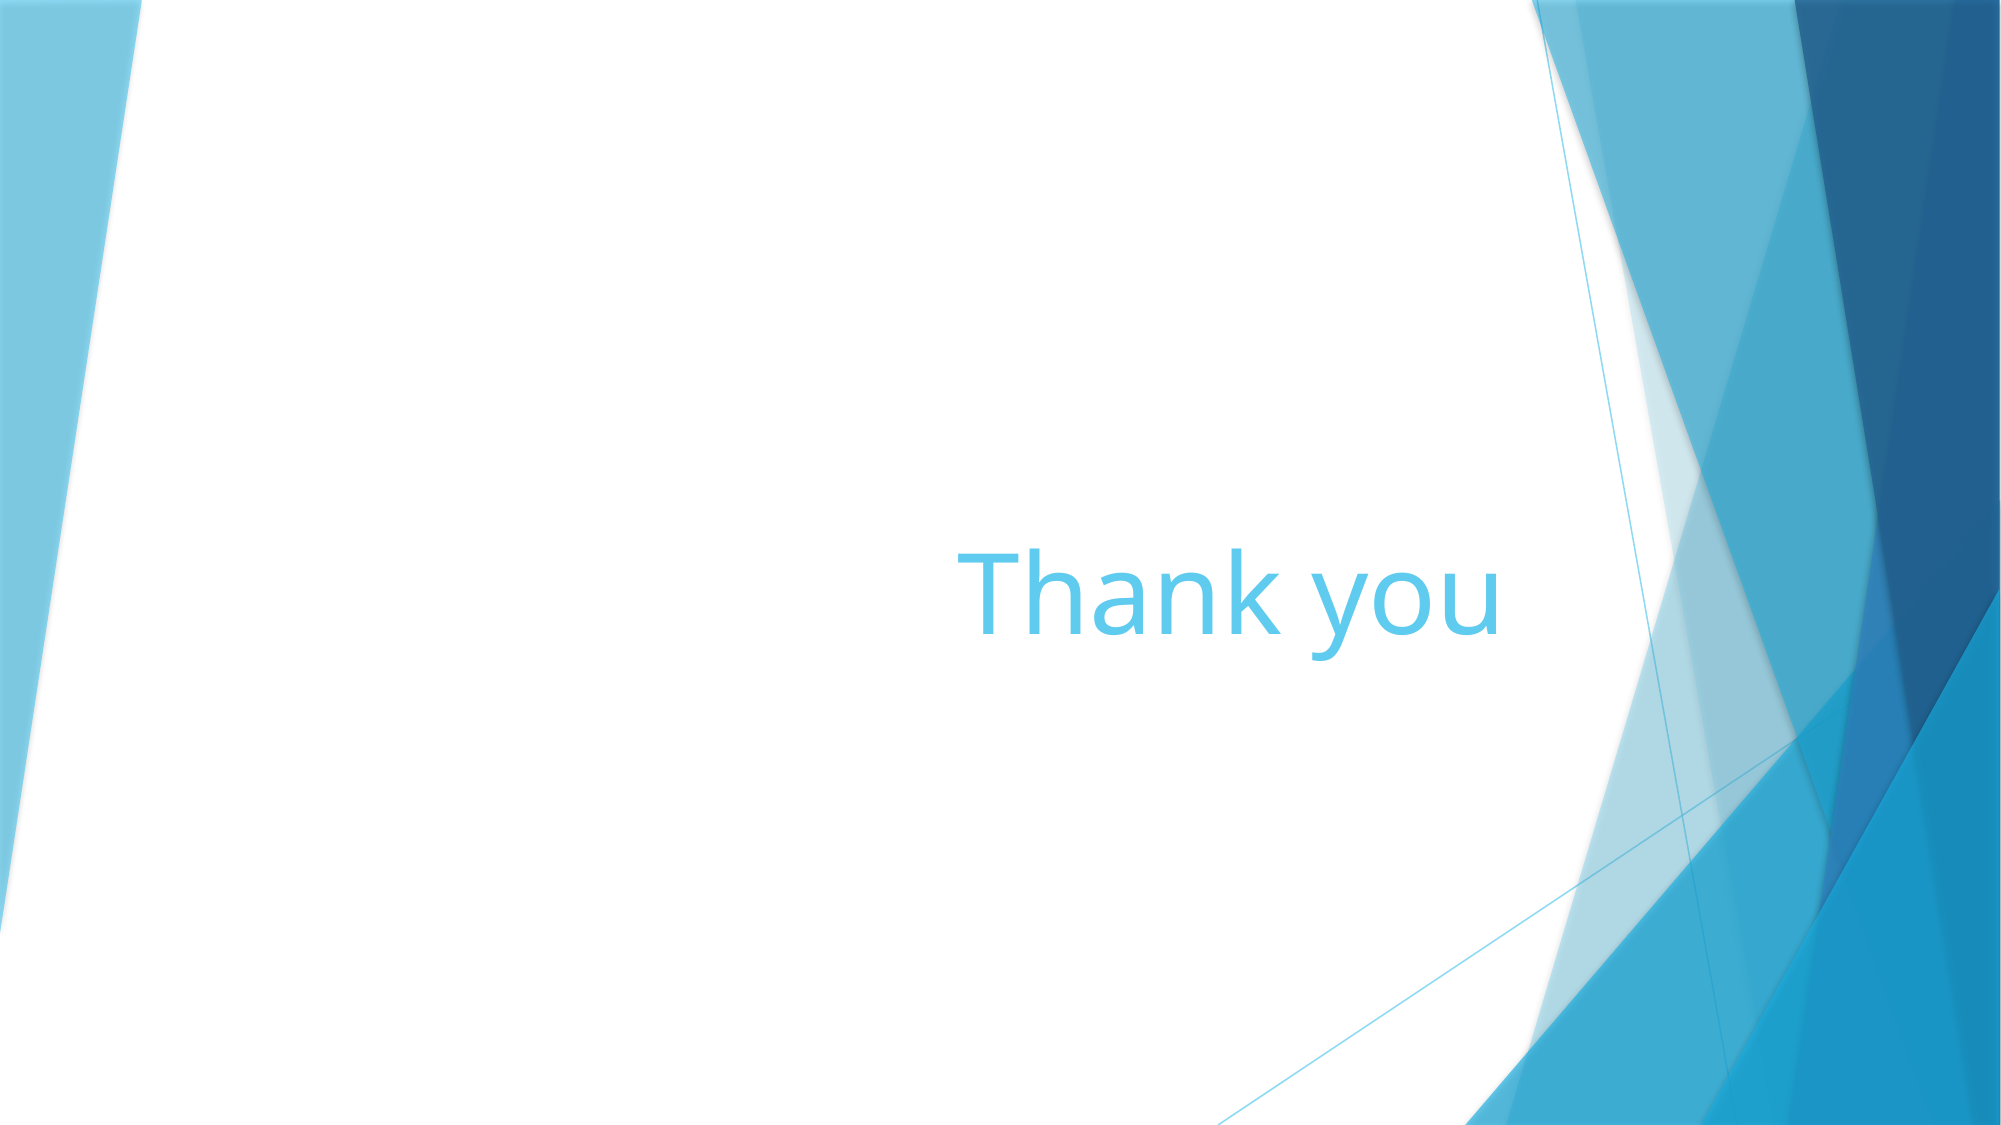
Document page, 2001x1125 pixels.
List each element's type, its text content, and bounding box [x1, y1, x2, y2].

title Thank you [247, 394, 1522, 665]
